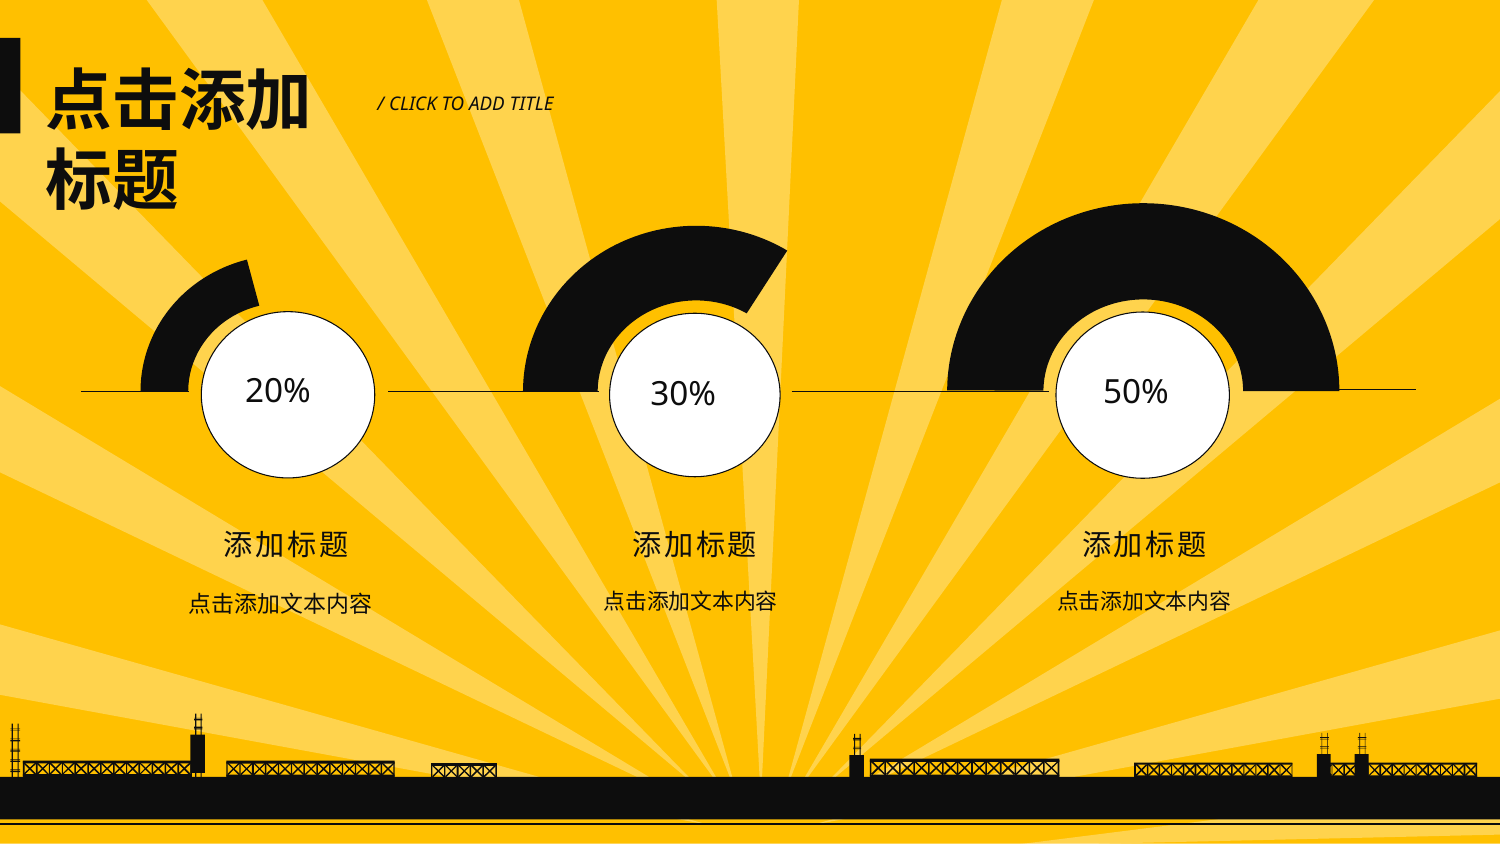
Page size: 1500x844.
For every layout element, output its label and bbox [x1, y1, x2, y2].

text_box [139, 258, 261, 389]
text_box [201, 311, 375, 478]
text_box [130, 519, 1315, 626]
text_box [609, 313, 781, 477]
text_box [1055, 311, 1230, 479]
text_box [946, 202, 1341, 389]
text_box [521, 224, 789, 389]
